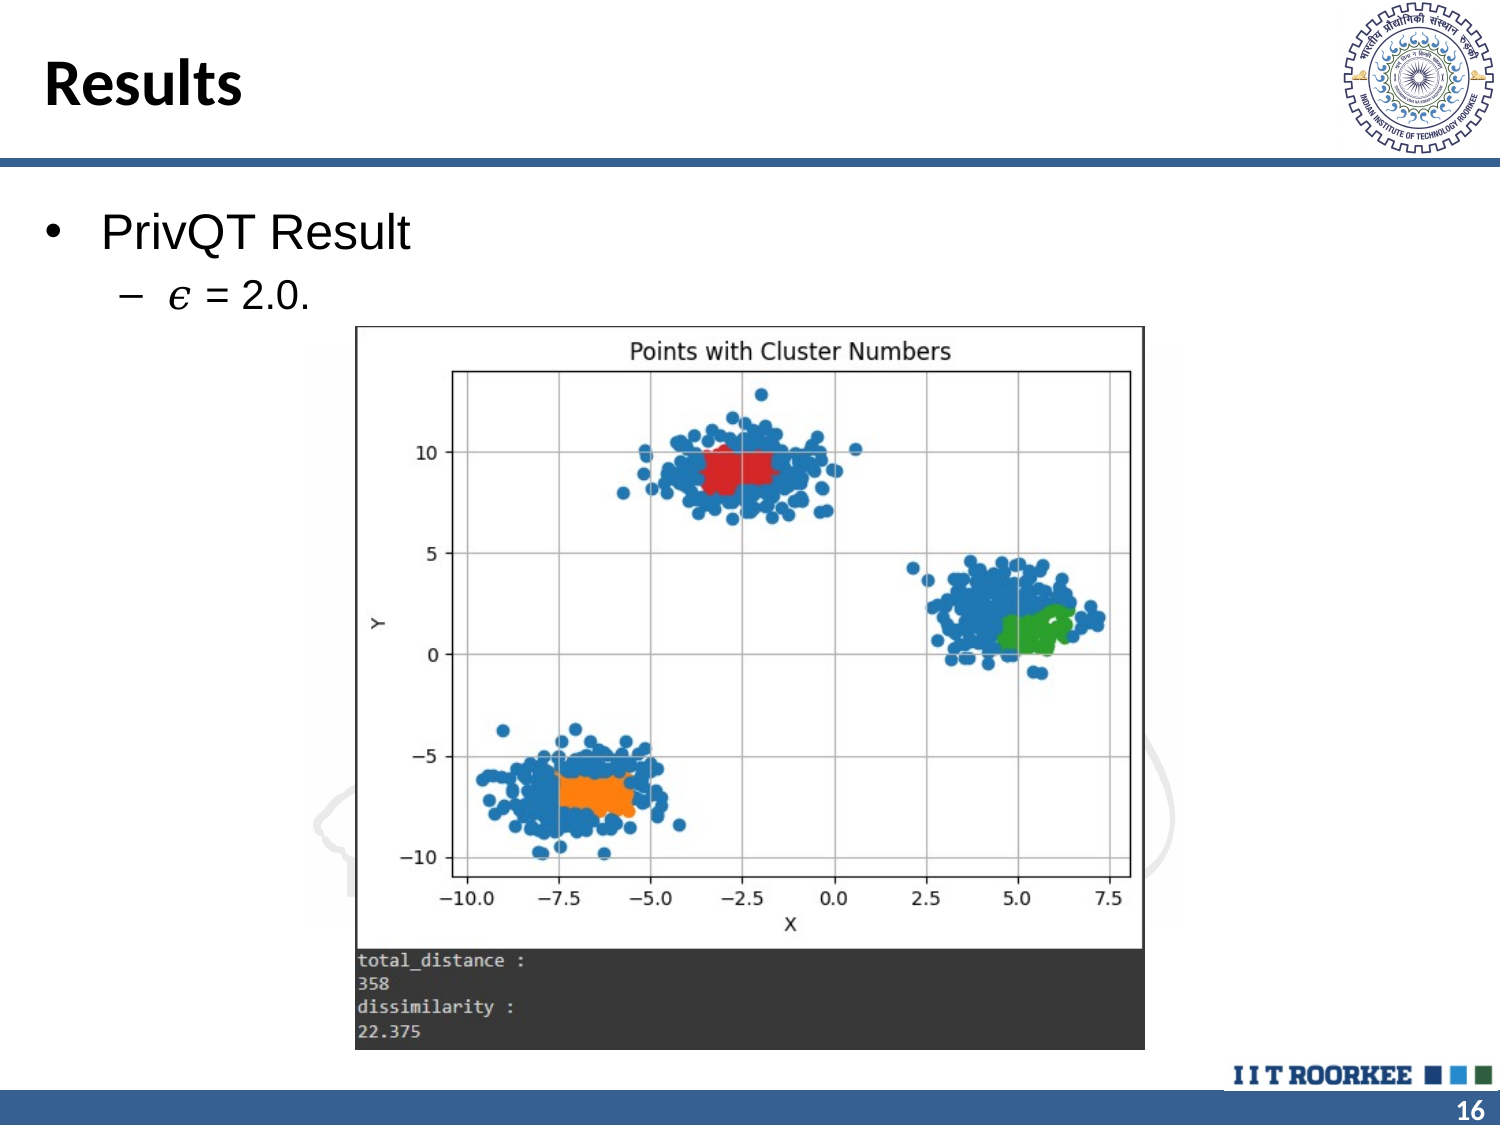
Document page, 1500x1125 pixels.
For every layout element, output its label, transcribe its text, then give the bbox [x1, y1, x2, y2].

title Results [29, 33, 1185, 125]
picture [1224, 1057, 1498, 1091]
picture [1339, 0, 1500, 158]
picture [355, 326, 1145, 1050]
list PrivQT Result 𝜖 = 2.0. [29, 192, 1468, 1050]
